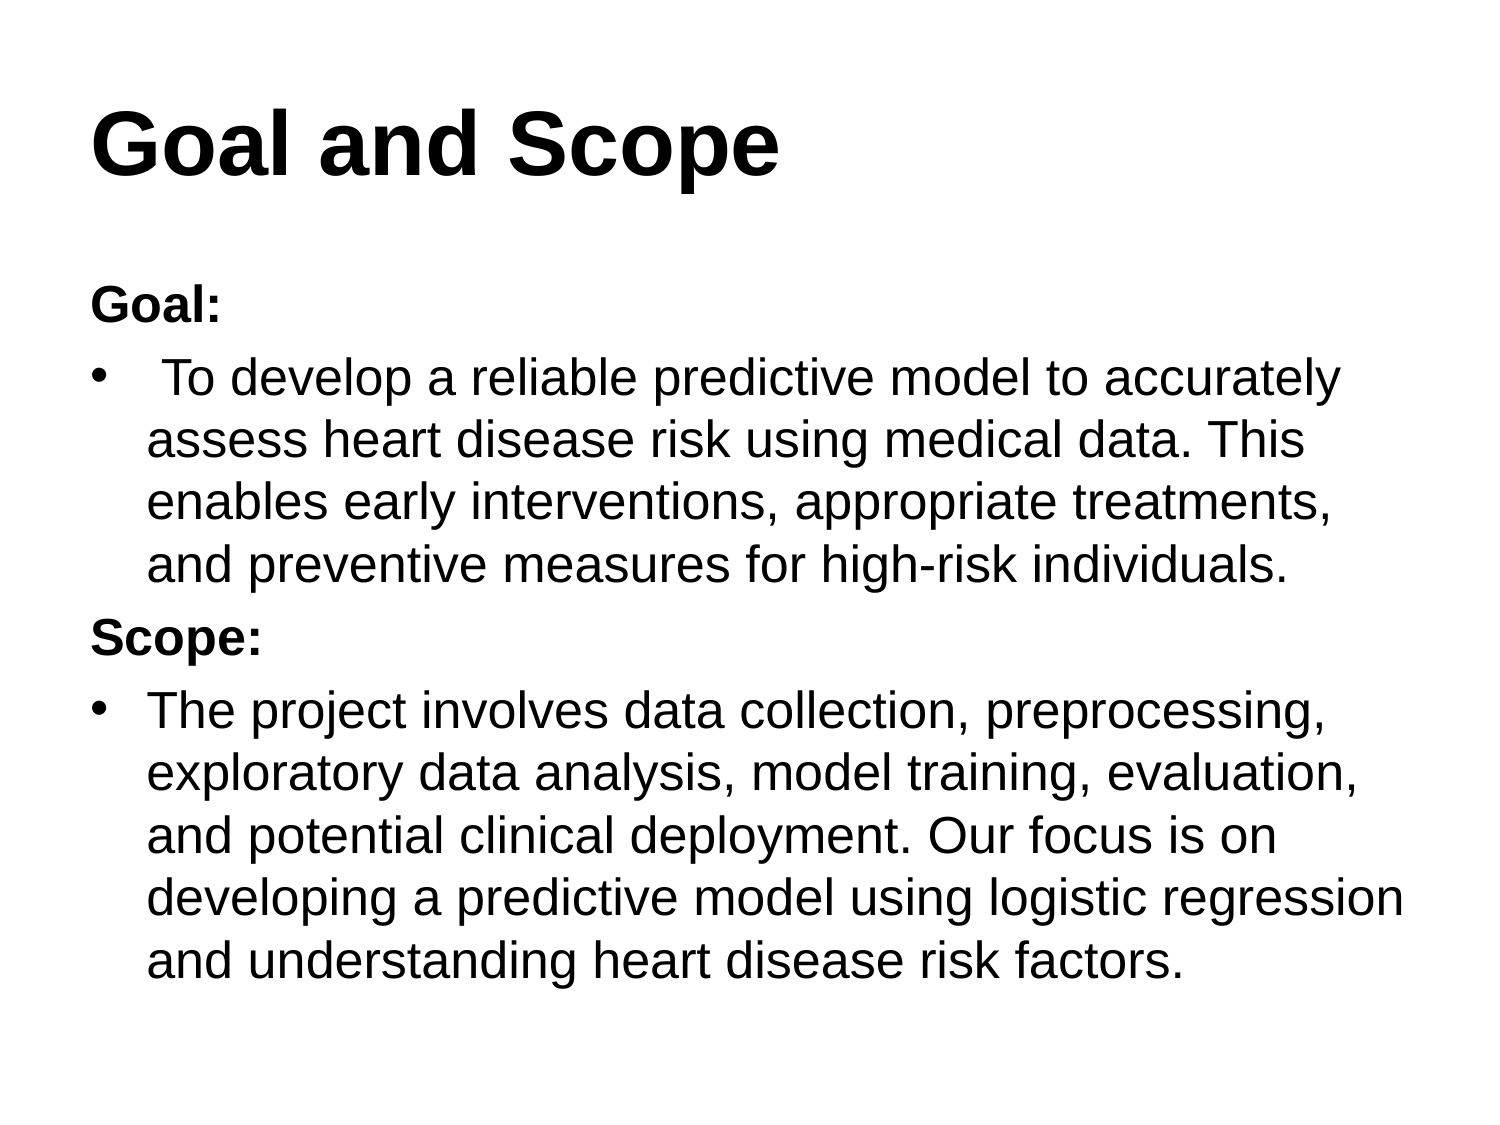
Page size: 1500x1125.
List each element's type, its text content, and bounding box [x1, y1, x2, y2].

title Goal and Scope [75, 45, 1425, 233]
list Goal: To develop a reliable predictive model to accurately assess heart disease risk using medical data. This enables early interventions, appropriate treatments, and preventive measures for high-risk individuals. Scope: The project involves data collection, preprocessing, exploratory data analysis, model training, evaluation, and potential clinical deployment. Our focus is on developing a predictive model using logistic regression and understanding heart disease risk factors. [75, 262, 1425, 1005]
